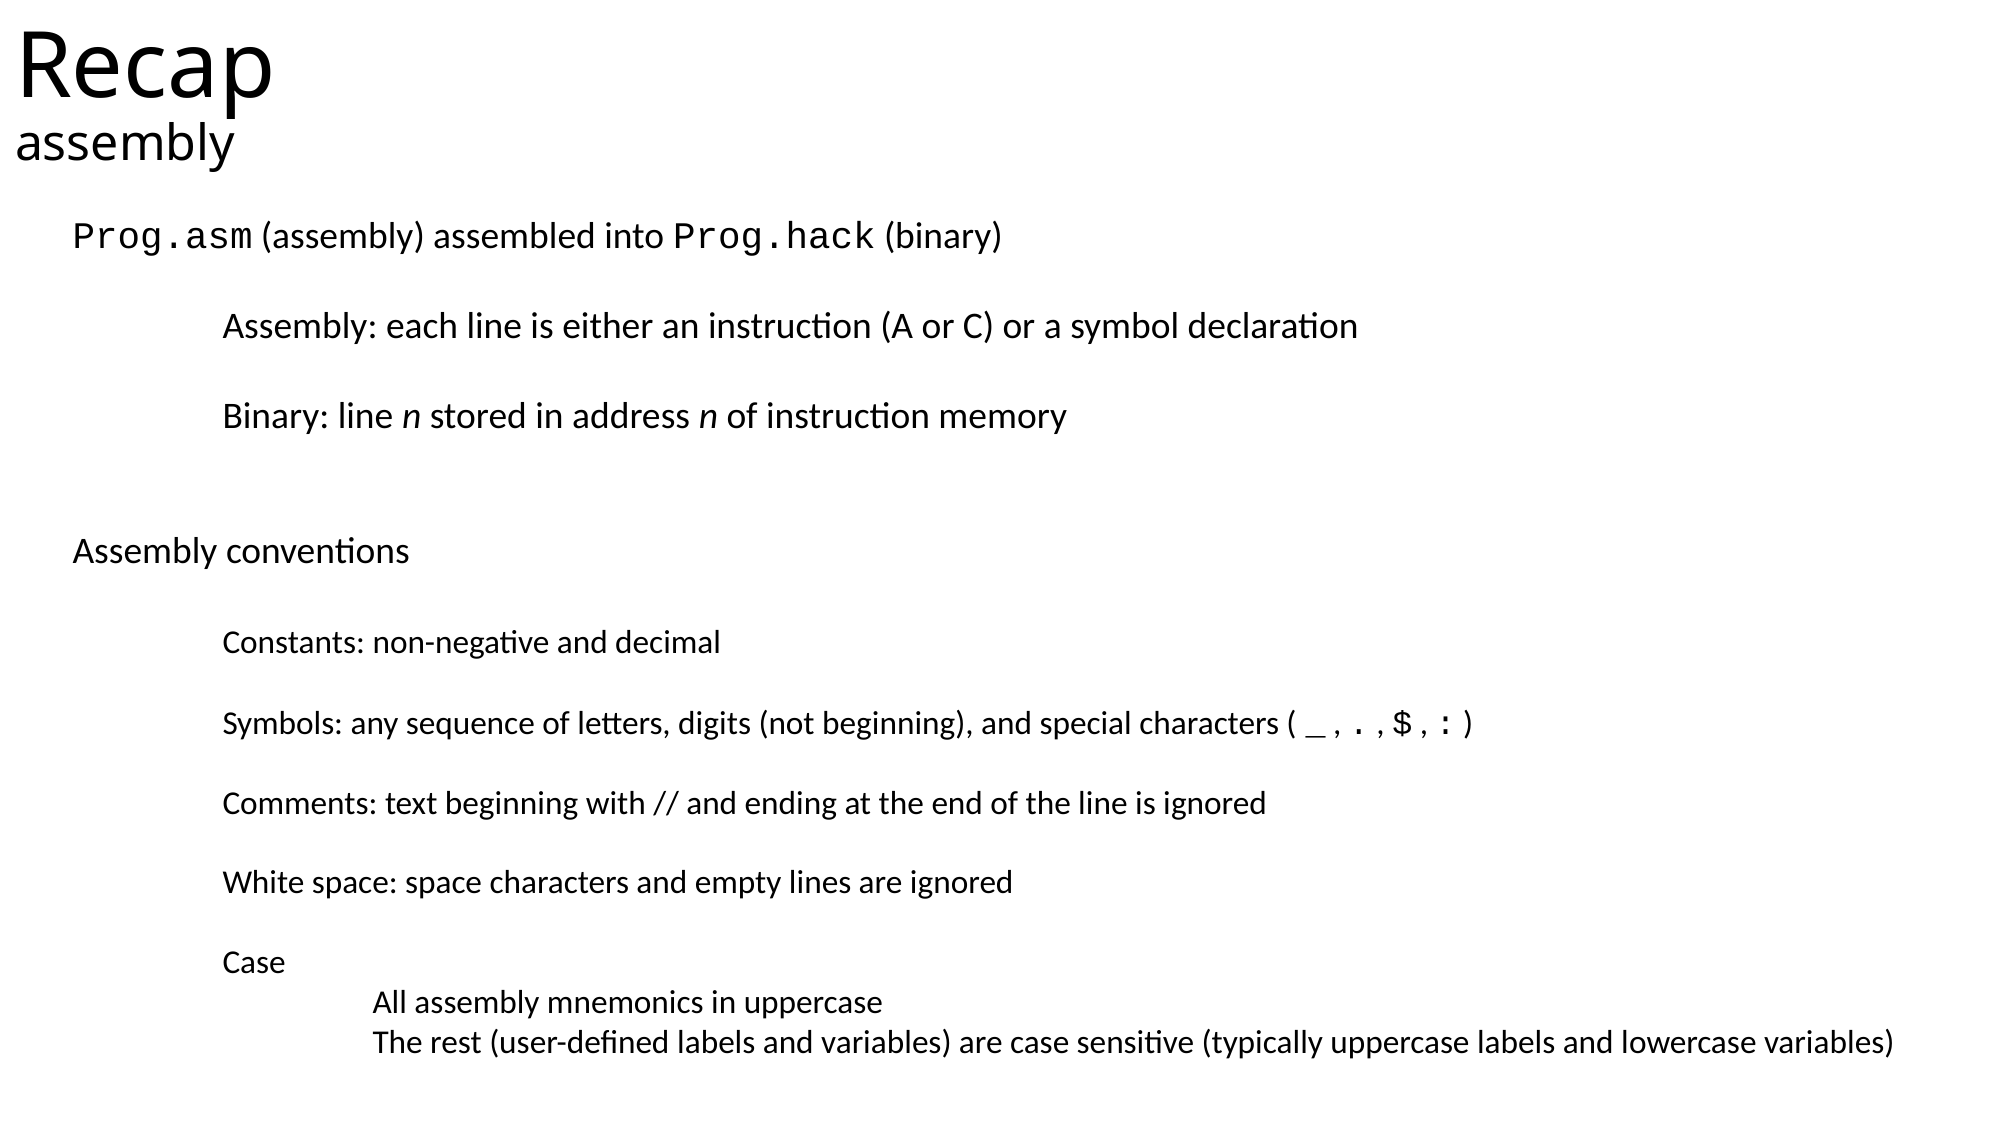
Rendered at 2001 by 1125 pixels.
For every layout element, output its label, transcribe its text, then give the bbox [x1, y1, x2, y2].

text_box Prog.asm (assembly) assembled into Prog.hack (binary) behaves completely differently each time it is loaded with a different program Assembly: each line is either an instruction (A or C) or a symbol declaration Binary: line n stored in address n of instruction memory CPU interacts with a memory device, receiving data fr Assembly conventions Constants: non-negative and decimal Symbols: any sequence of letters, digits (not beginning), and special characters ( _ , . , $ , : ) Comments: text beginning with // and ending at the end of the line is ignored White space: space characters and empty lines are ignored Case All assembly mnemonics in uppercase The rest (user-defined labels and variables) are case sensitive (typically uppercase labels and lowercase variables) m input device and sending data to output device [57, 203, 1925, 1125]
title Recap assembly [0, 0, 2000, 204]
